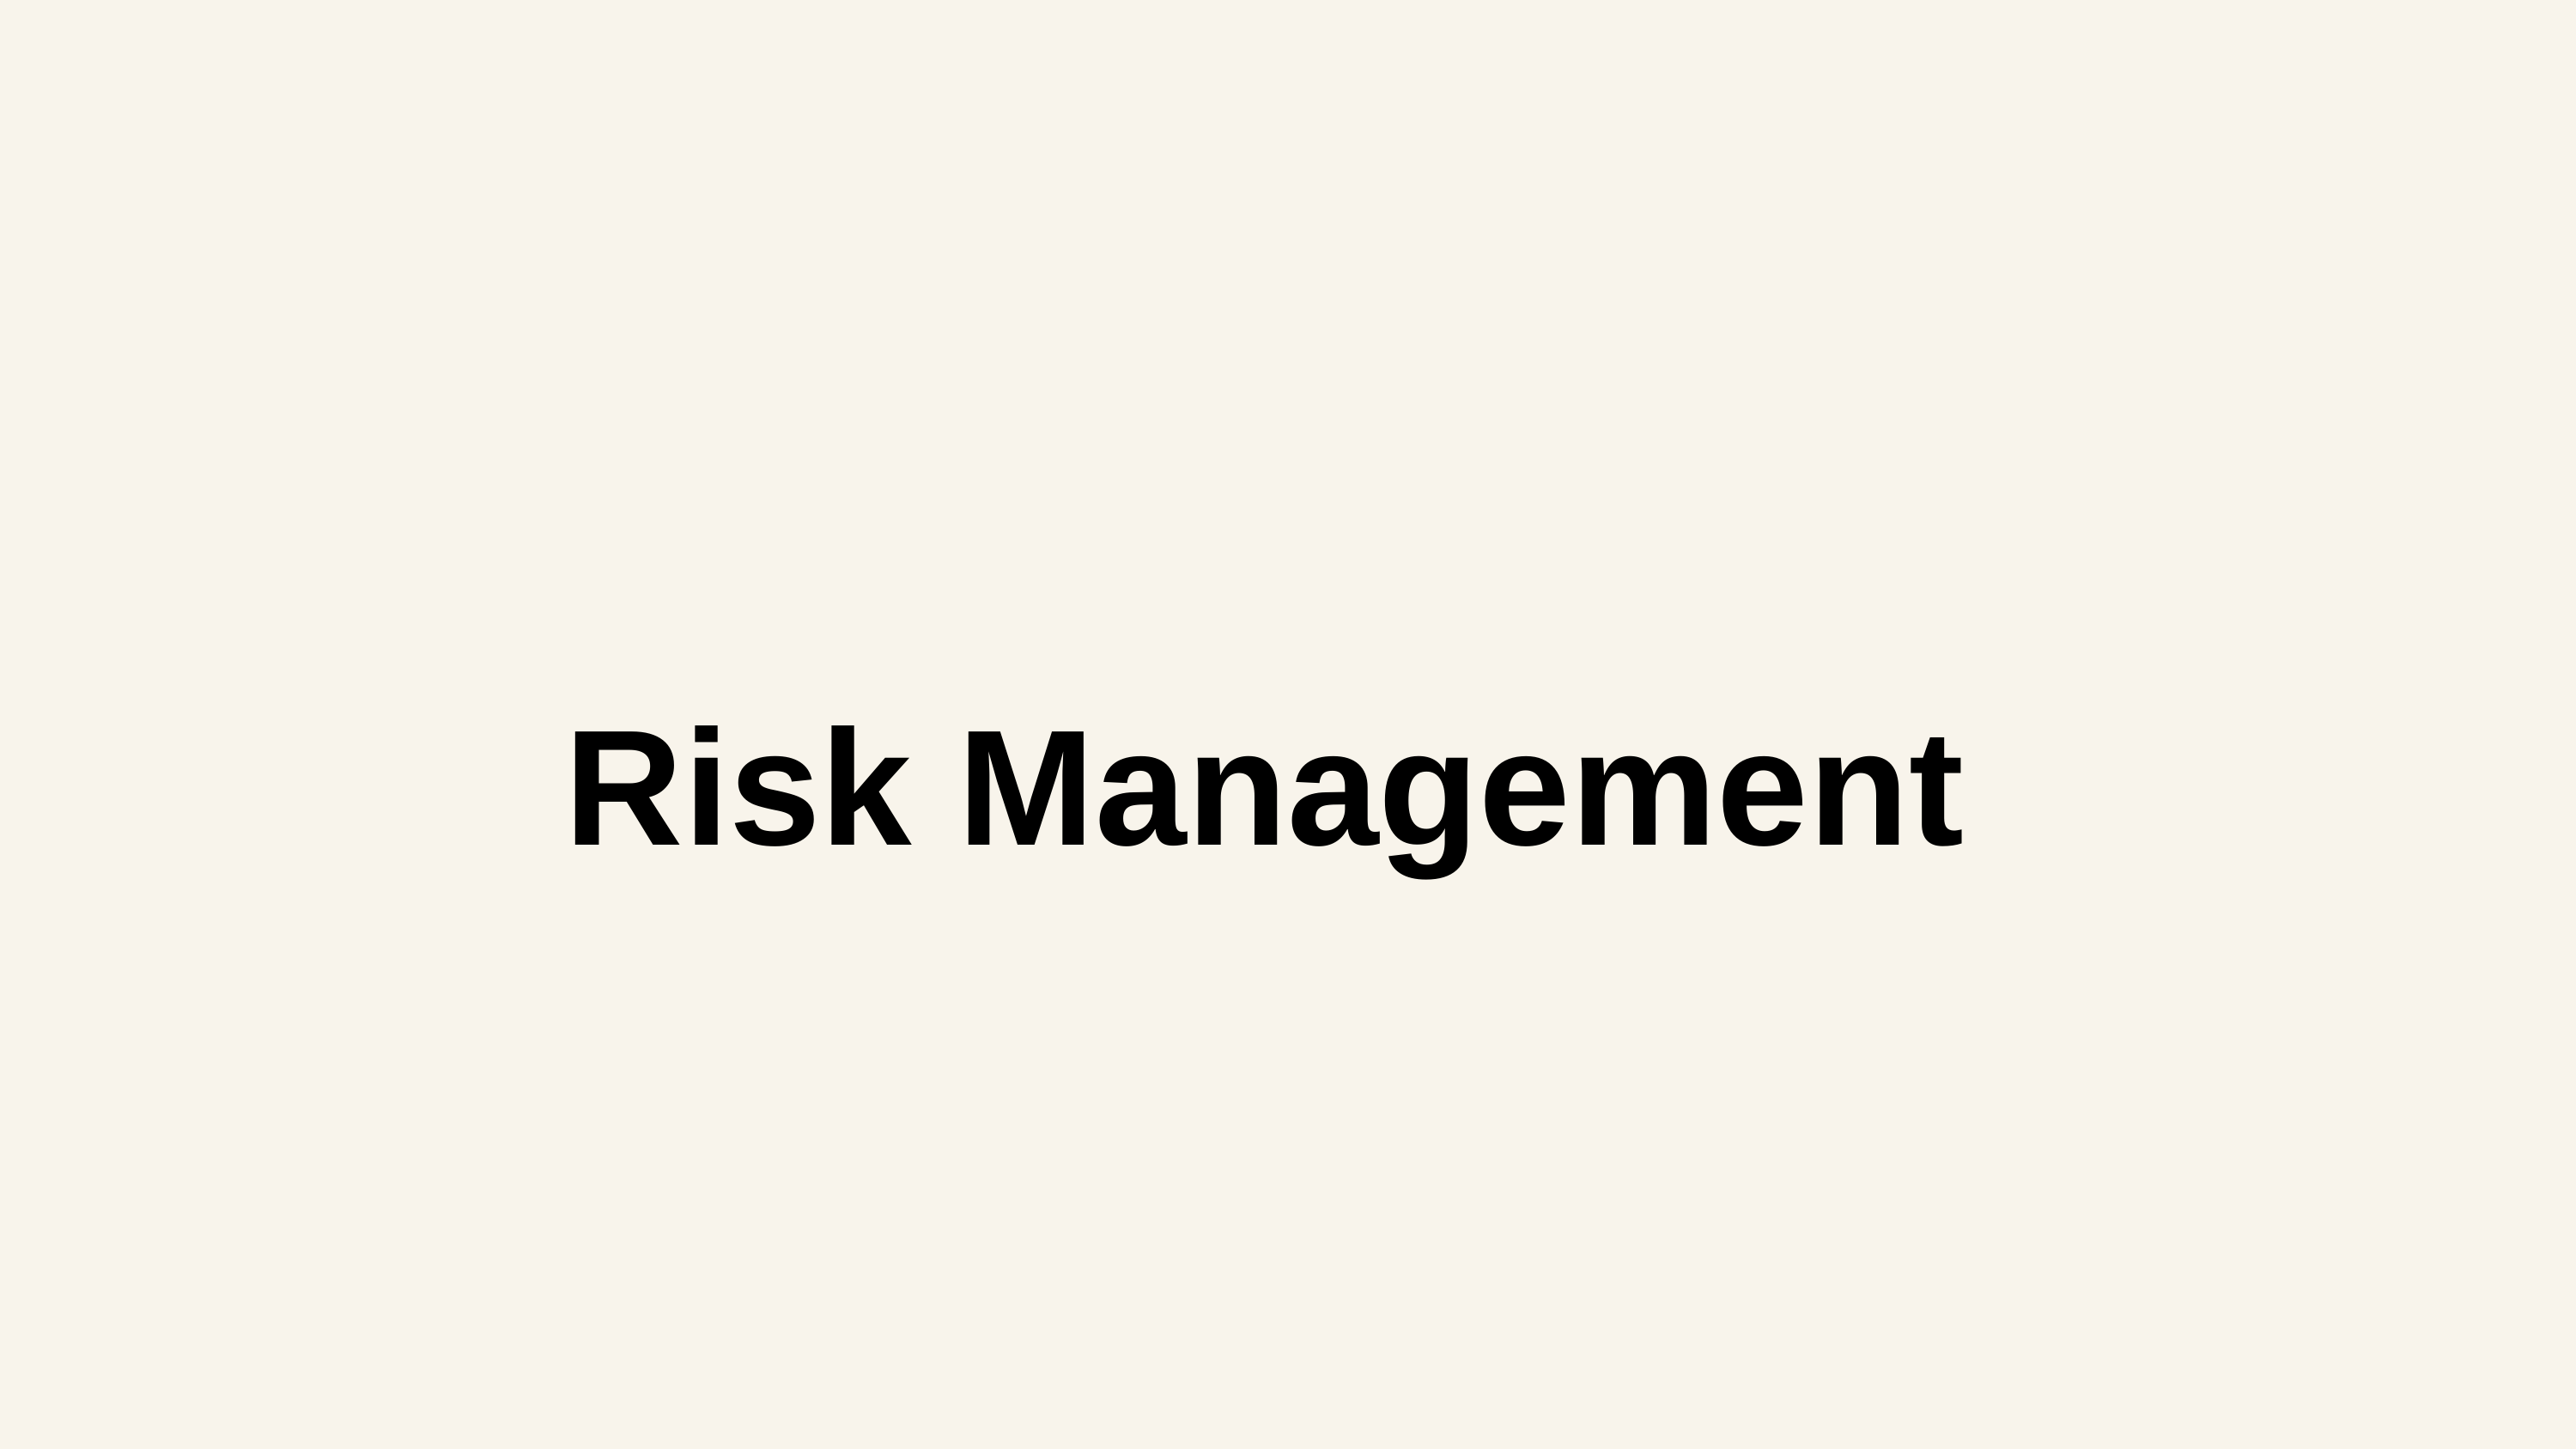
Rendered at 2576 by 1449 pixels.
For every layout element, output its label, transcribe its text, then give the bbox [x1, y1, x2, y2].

text_box Risk Management [558, 602, 2018, 879]
